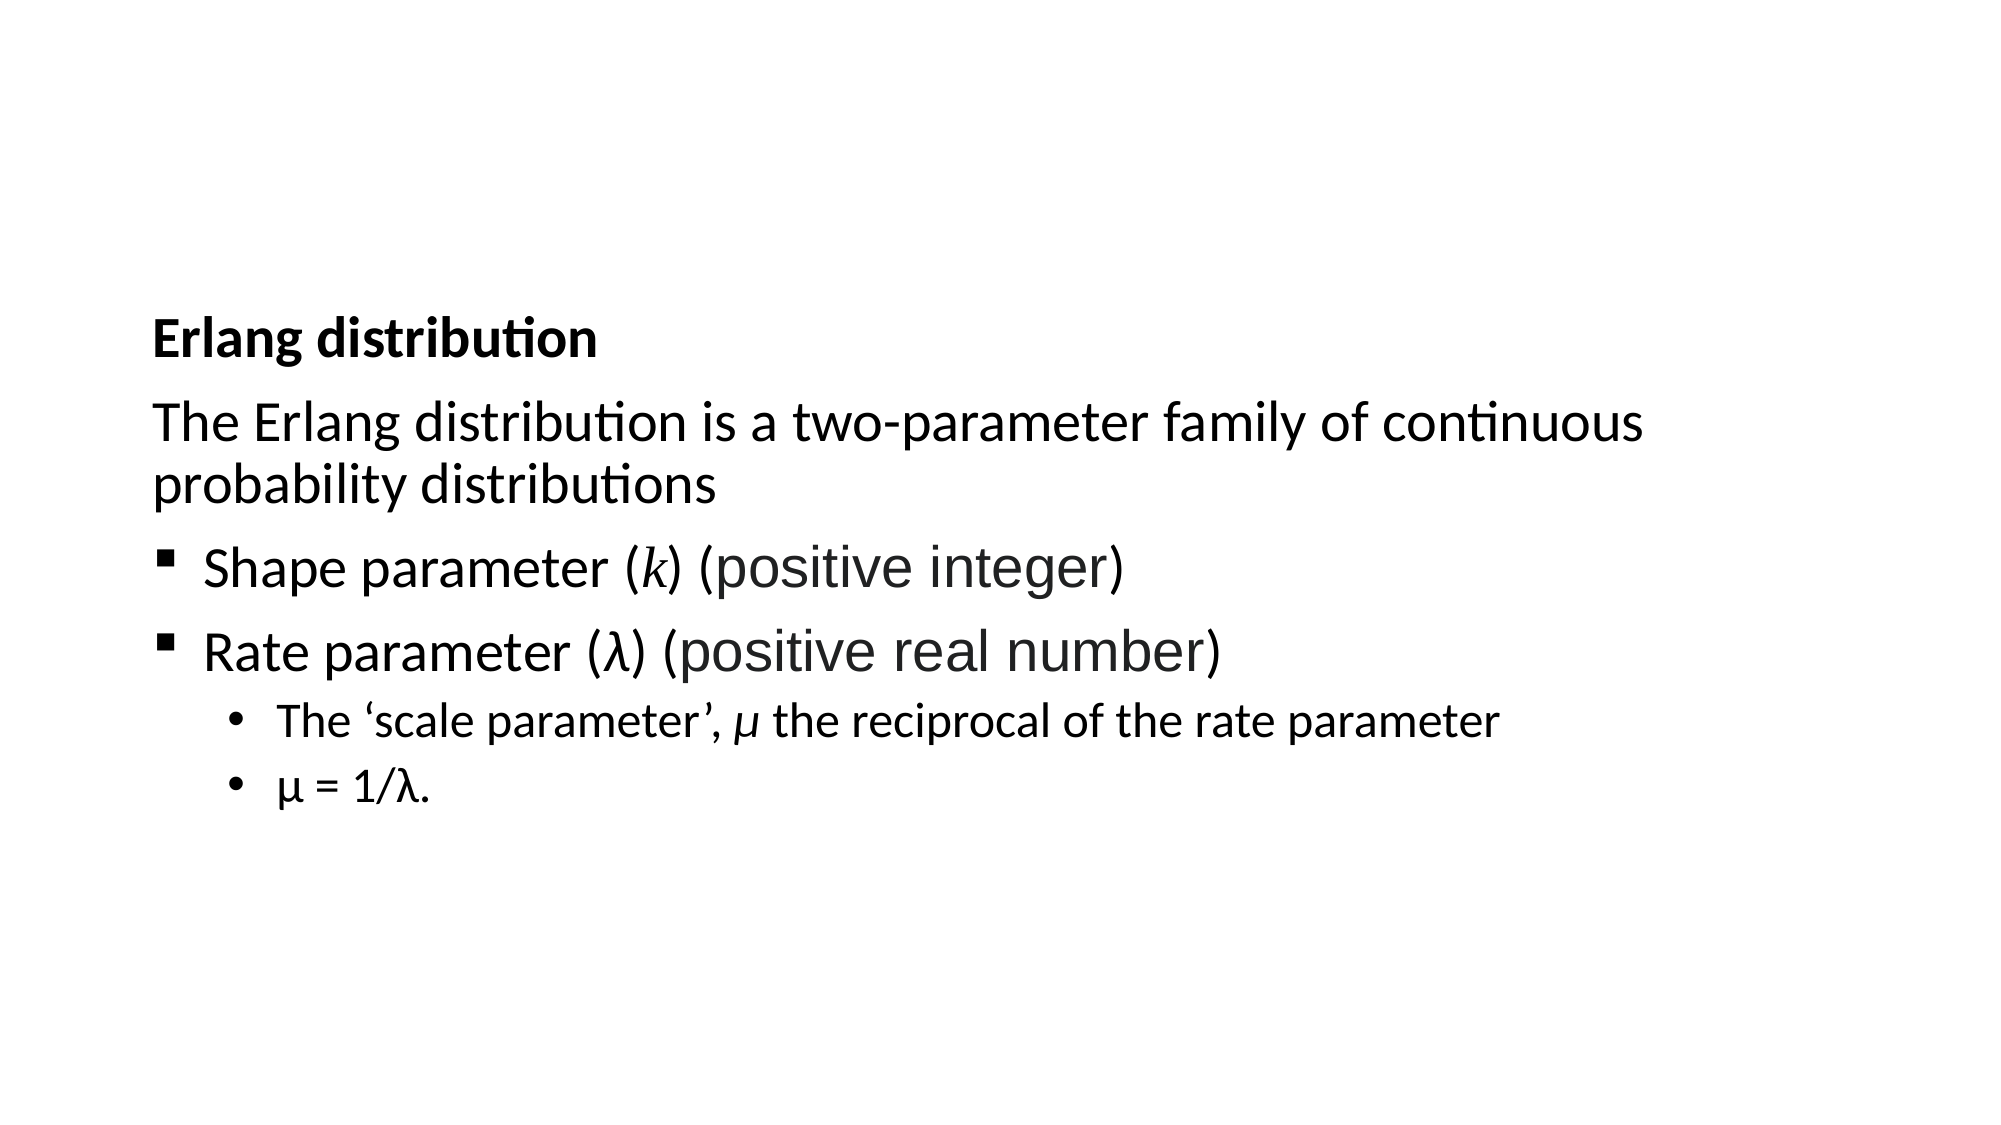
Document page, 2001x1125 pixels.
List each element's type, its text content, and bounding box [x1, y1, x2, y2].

list Erlang distribution The Erlang distribution is a two-parameter family of continuous probability distributions Shape parameter (k) (positive integer) Rate parameter (λ) (positive real number) The ‘scale parameter’, µ the reciprocal of the rate parameter μ = 1/λ. [137, 299, 1863, 1014]
